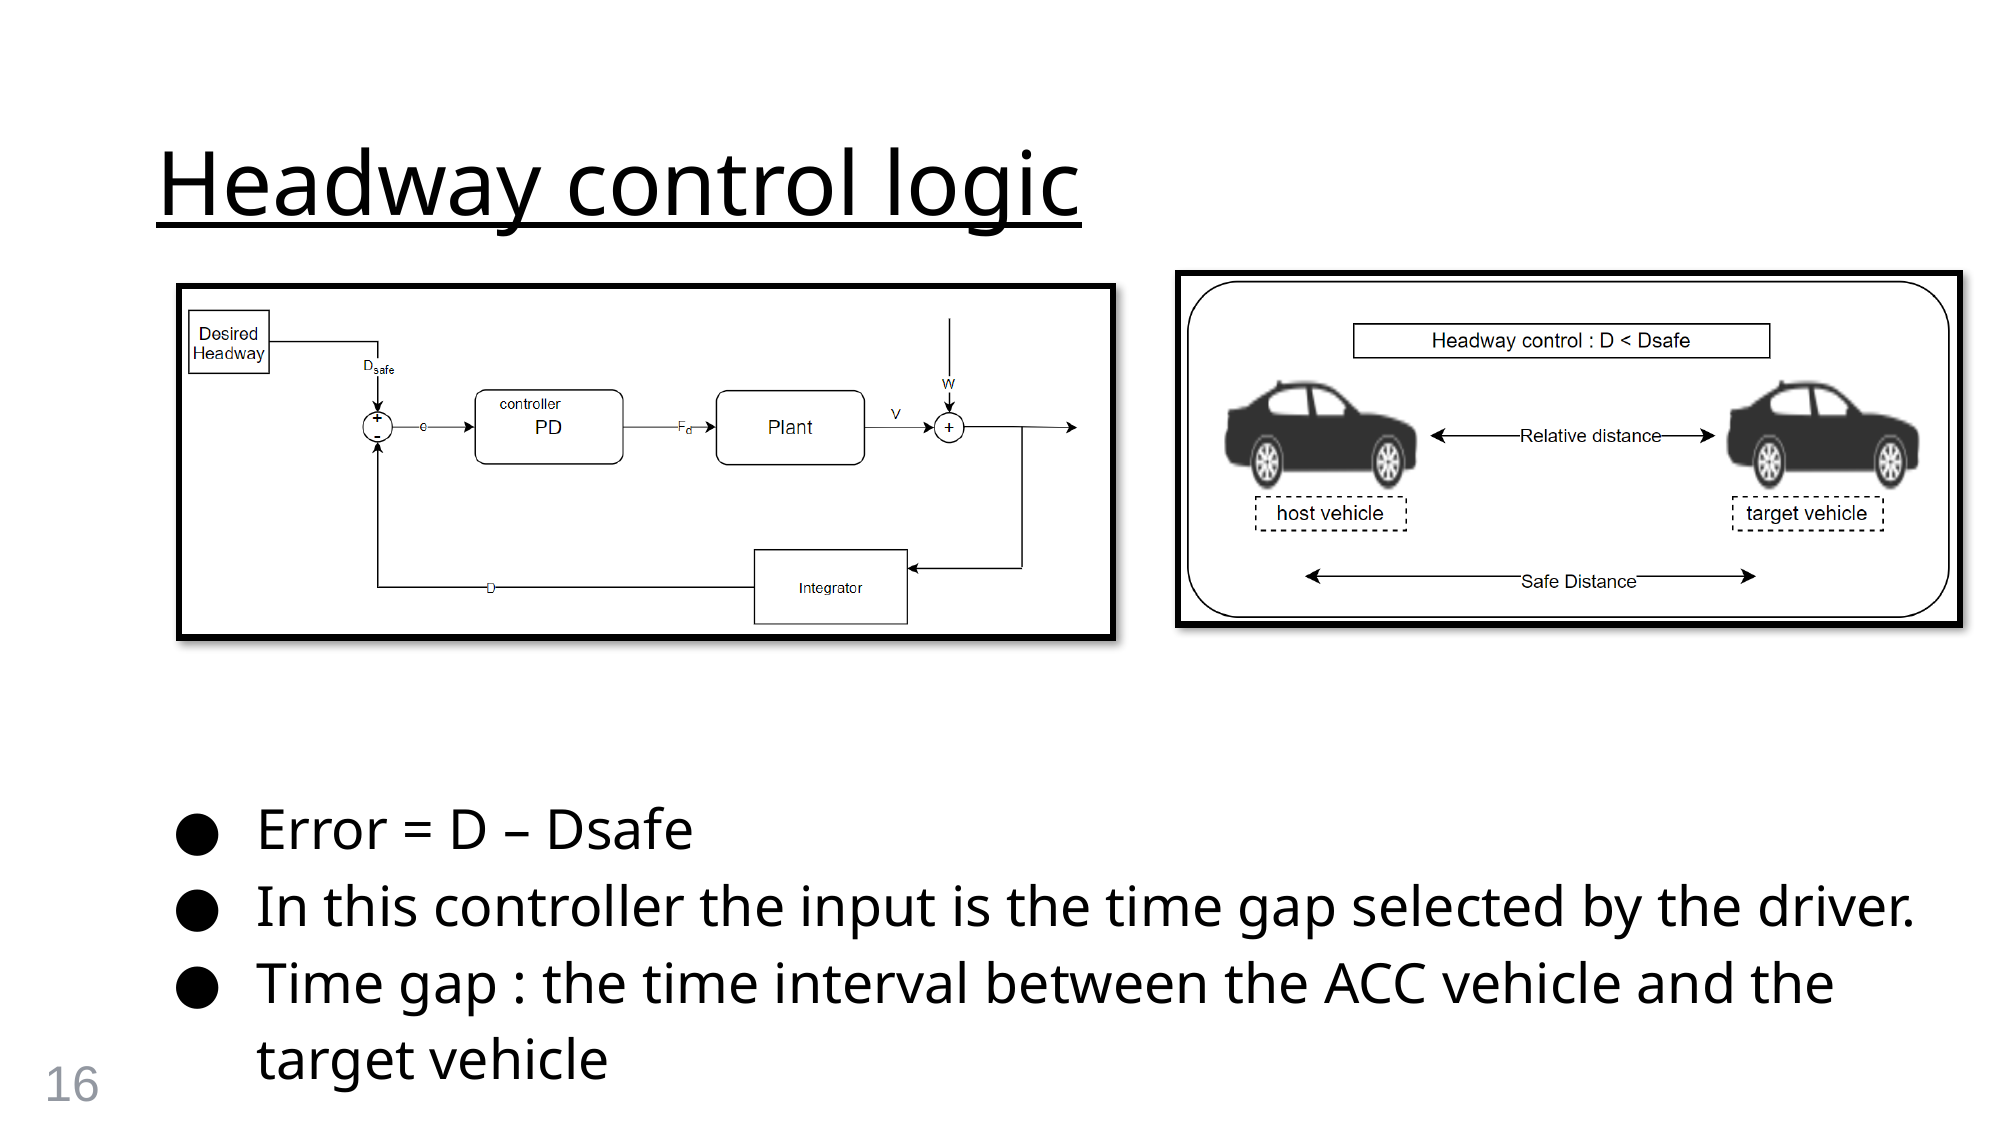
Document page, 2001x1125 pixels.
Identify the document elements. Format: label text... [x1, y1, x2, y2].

picture [182, 289, 1110, 635]
slide_number 16 [0, 1038, 120, 1125]
picture [1180, 276, 1958, 622]
title Headway control logic [136, 106, 2000, 232]
